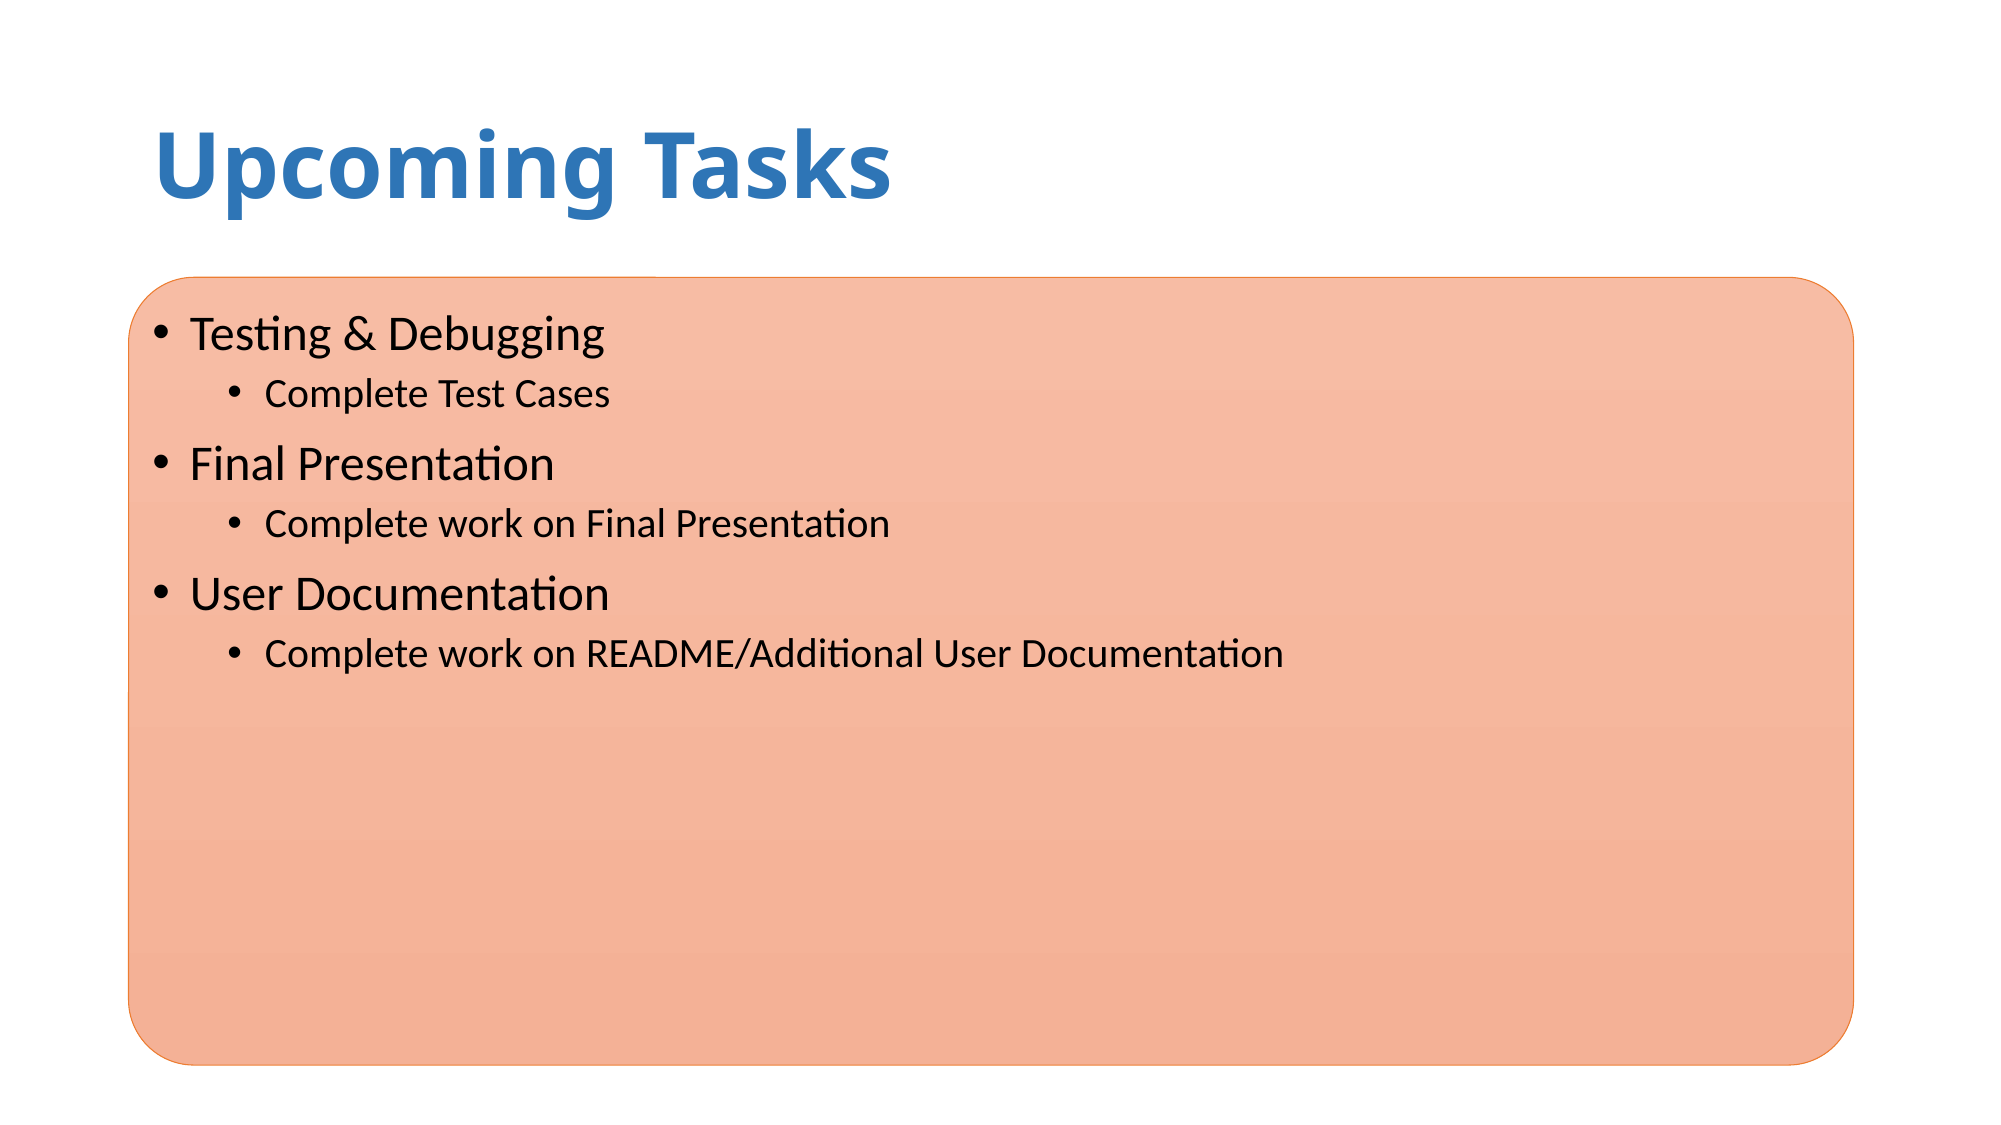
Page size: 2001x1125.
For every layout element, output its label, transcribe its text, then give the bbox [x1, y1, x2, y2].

text_box [127, 309, 137, 1033]
list Testing & Debugging Complete Test Cases Final Presentation Complete work on Final Presentation User Documentation Complete work on README/Additional User Documentation [137, 299, 1863, 1066]
text_box [144, 276, 1838, 299]
title Upcoming Tasks [137, 59, 1863, 278]
